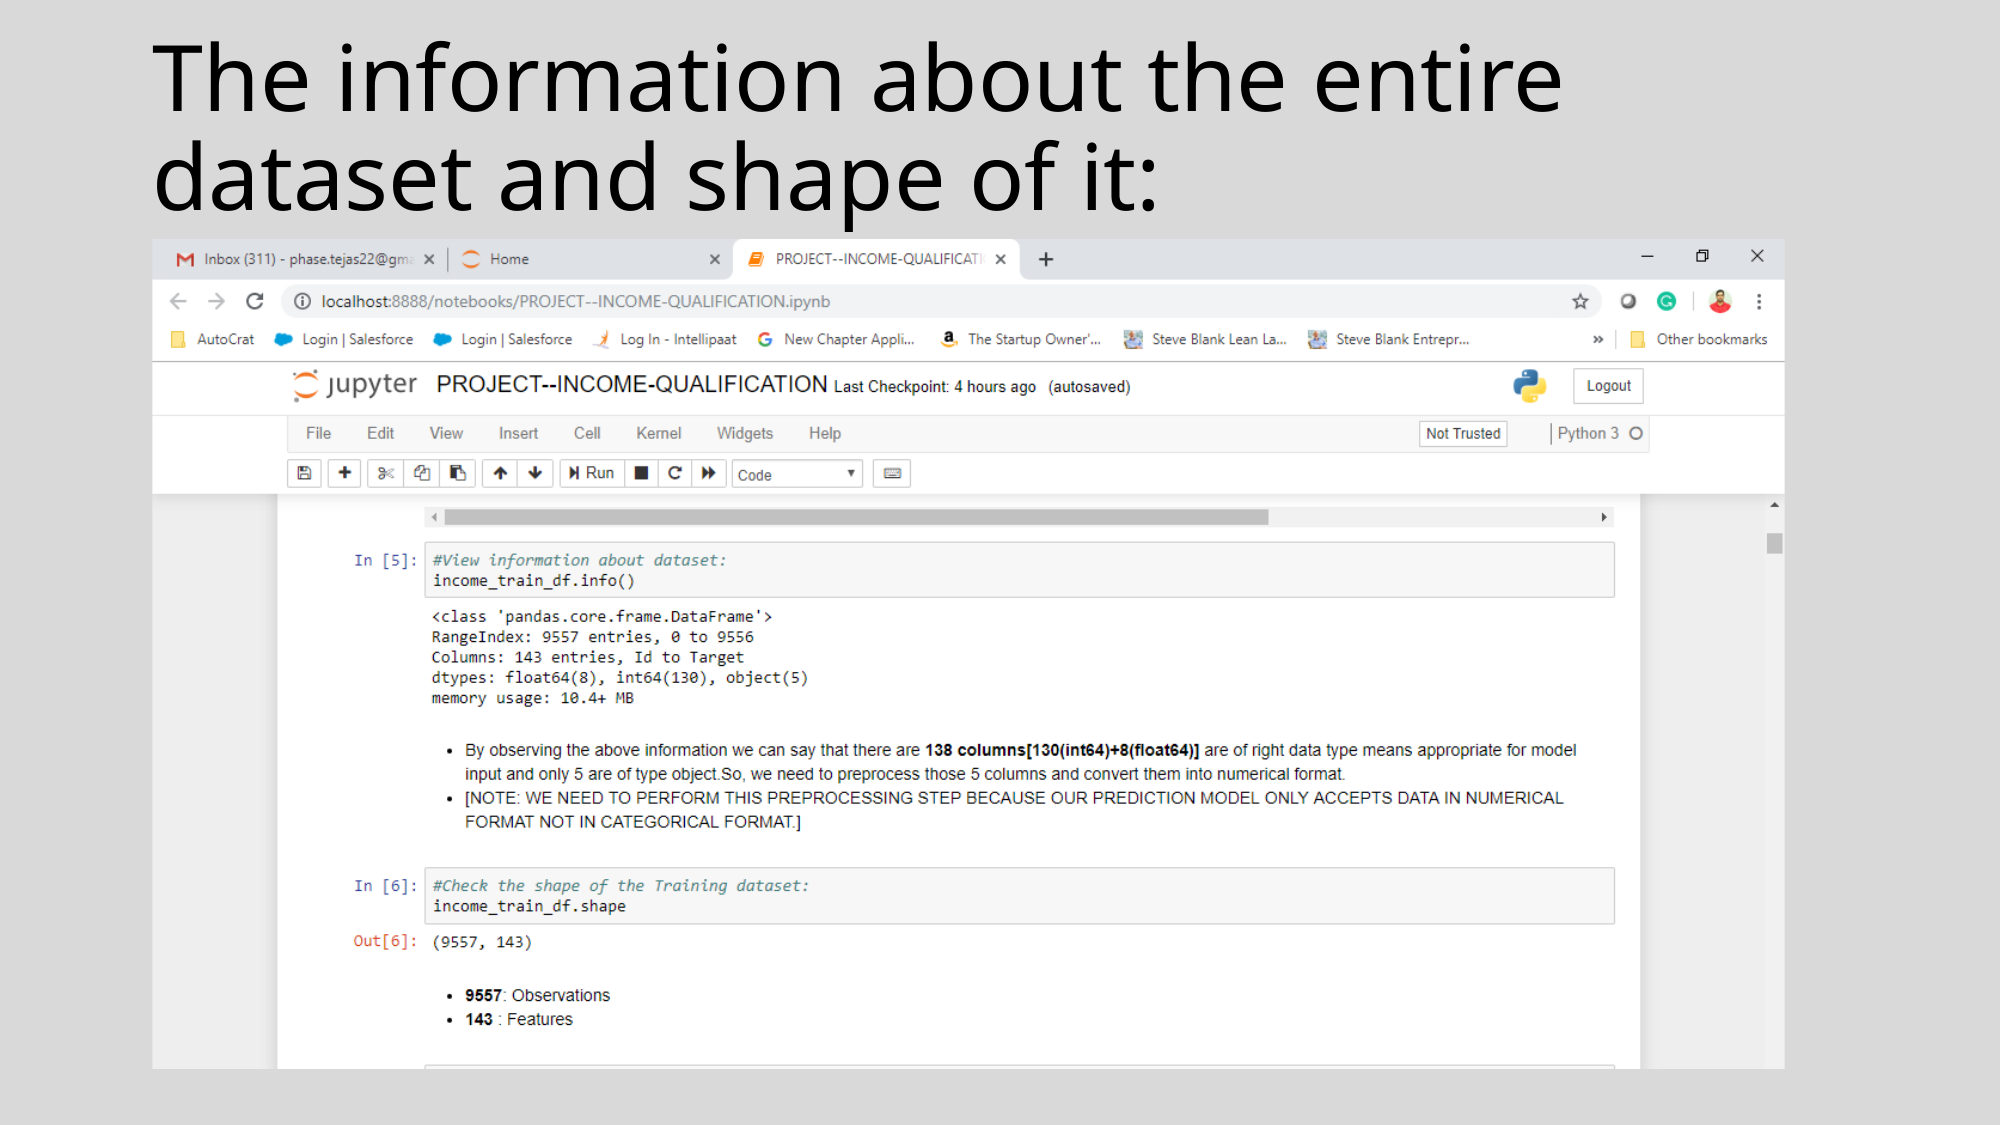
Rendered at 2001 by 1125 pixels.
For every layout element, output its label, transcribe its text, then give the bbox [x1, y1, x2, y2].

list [152, 239, 1785, 1069]
title The information about the entire dataset and shape of it: [137, 22, 1863, 240]
